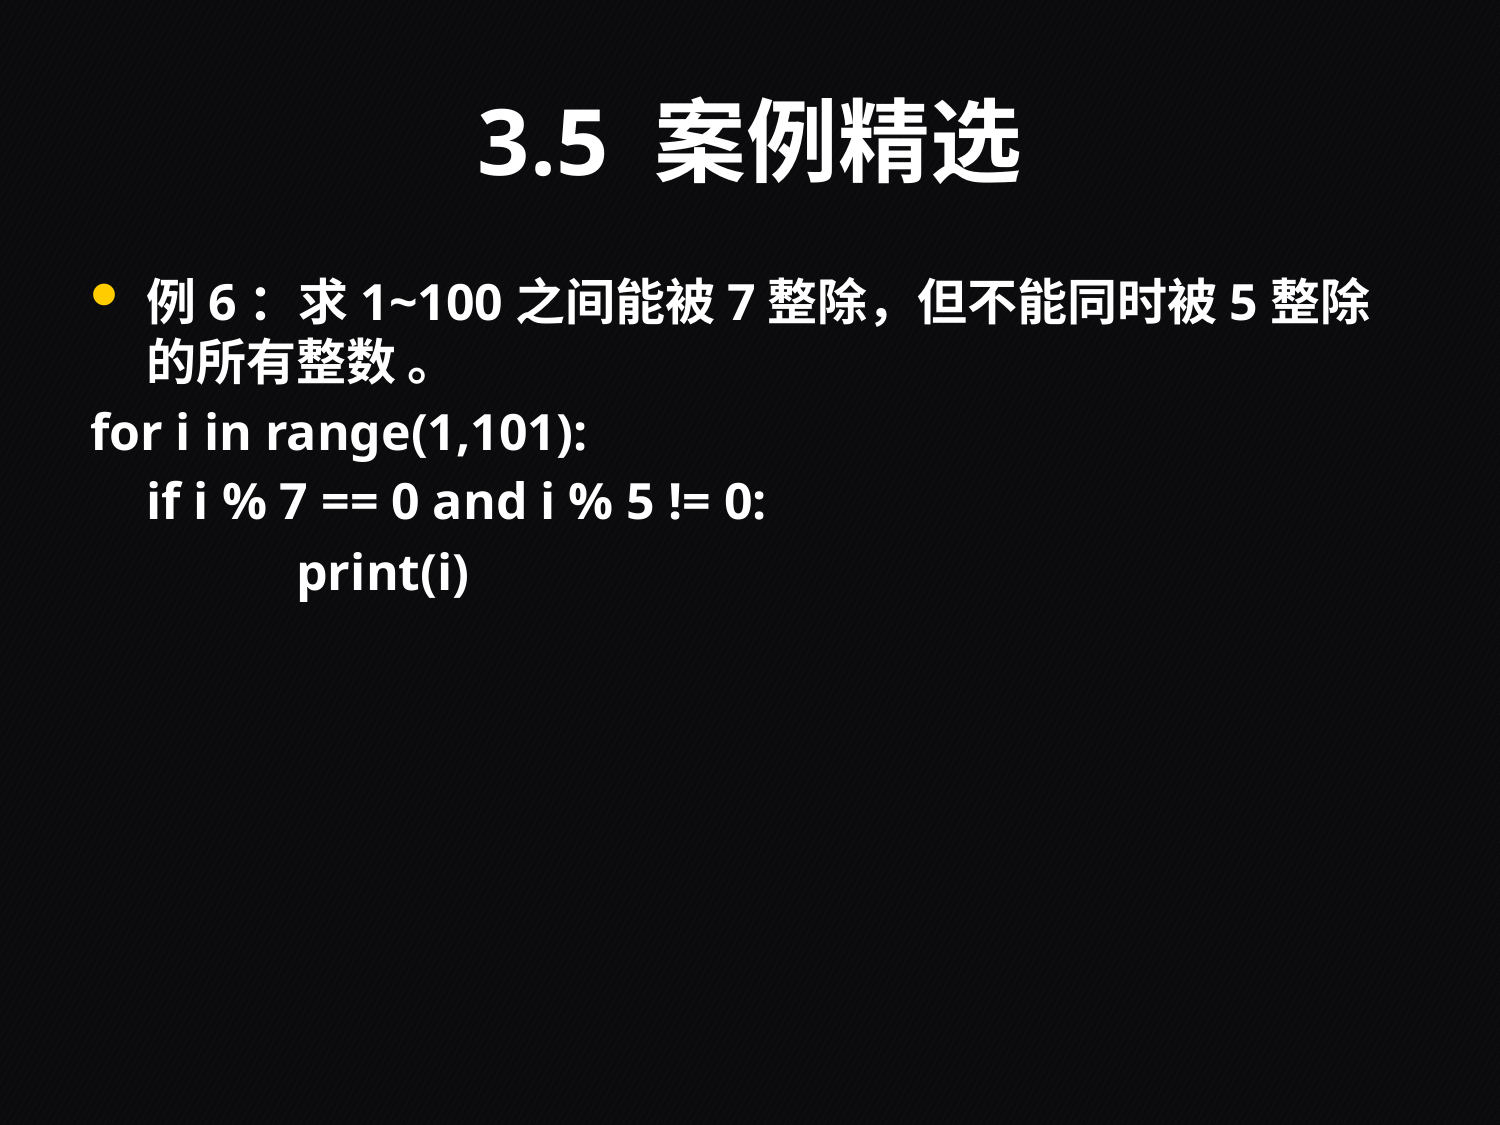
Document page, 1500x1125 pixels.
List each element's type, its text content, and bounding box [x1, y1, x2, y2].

title 3.5 案例精选 [74, 45, 1426, 233]
list 例6：求1~100之间能被7整除，但不能同时被5整除的所有整数 。 for i in range(1,101): if i % 7 == 0 and i % 5 != 0: print(i) [74, 262, 1426, 1024]
